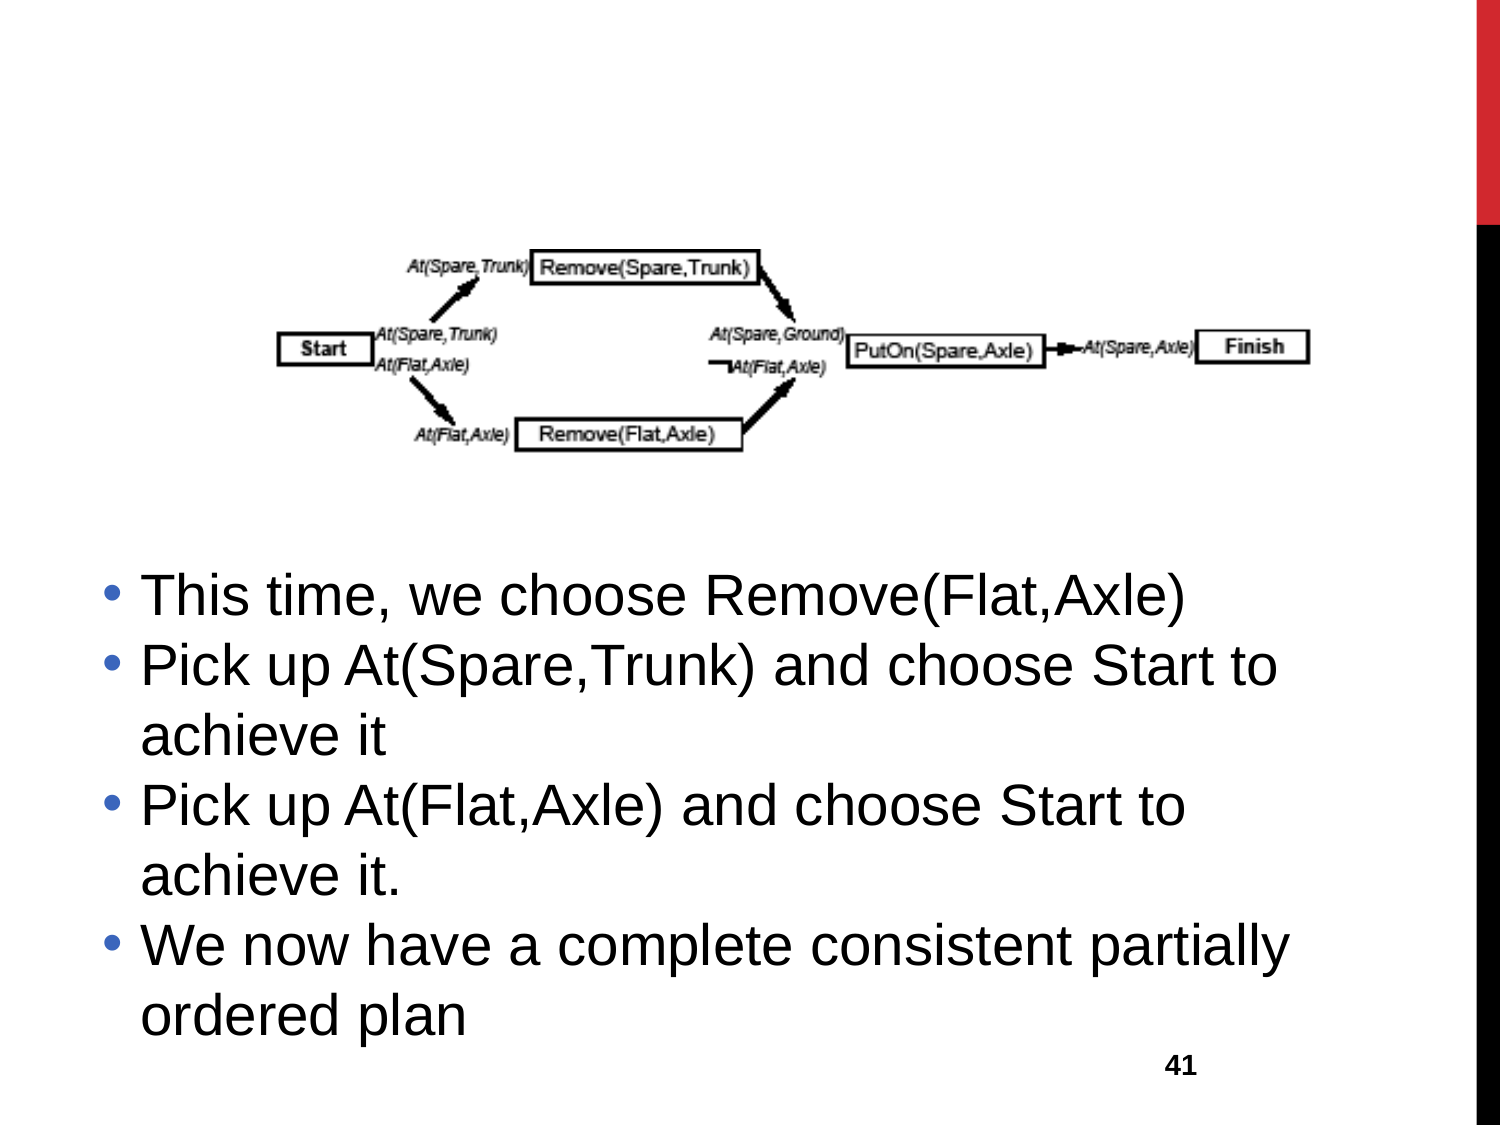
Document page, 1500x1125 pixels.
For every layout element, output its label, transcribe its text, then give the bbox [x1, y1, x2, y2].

text_box This time, we choose Remove(Flat,Axle) Pick up At(Spare,Trunk) and choose Start to achieve it Pick up At(Flat,Axle) and choose Start to achieve it. We now have a complete consistent partially ordered plan [87, 549, 1375, 1055]
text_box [274, 249, 1313, 458]
slide_number 41 [1149, 1024, 1500, 1103]
